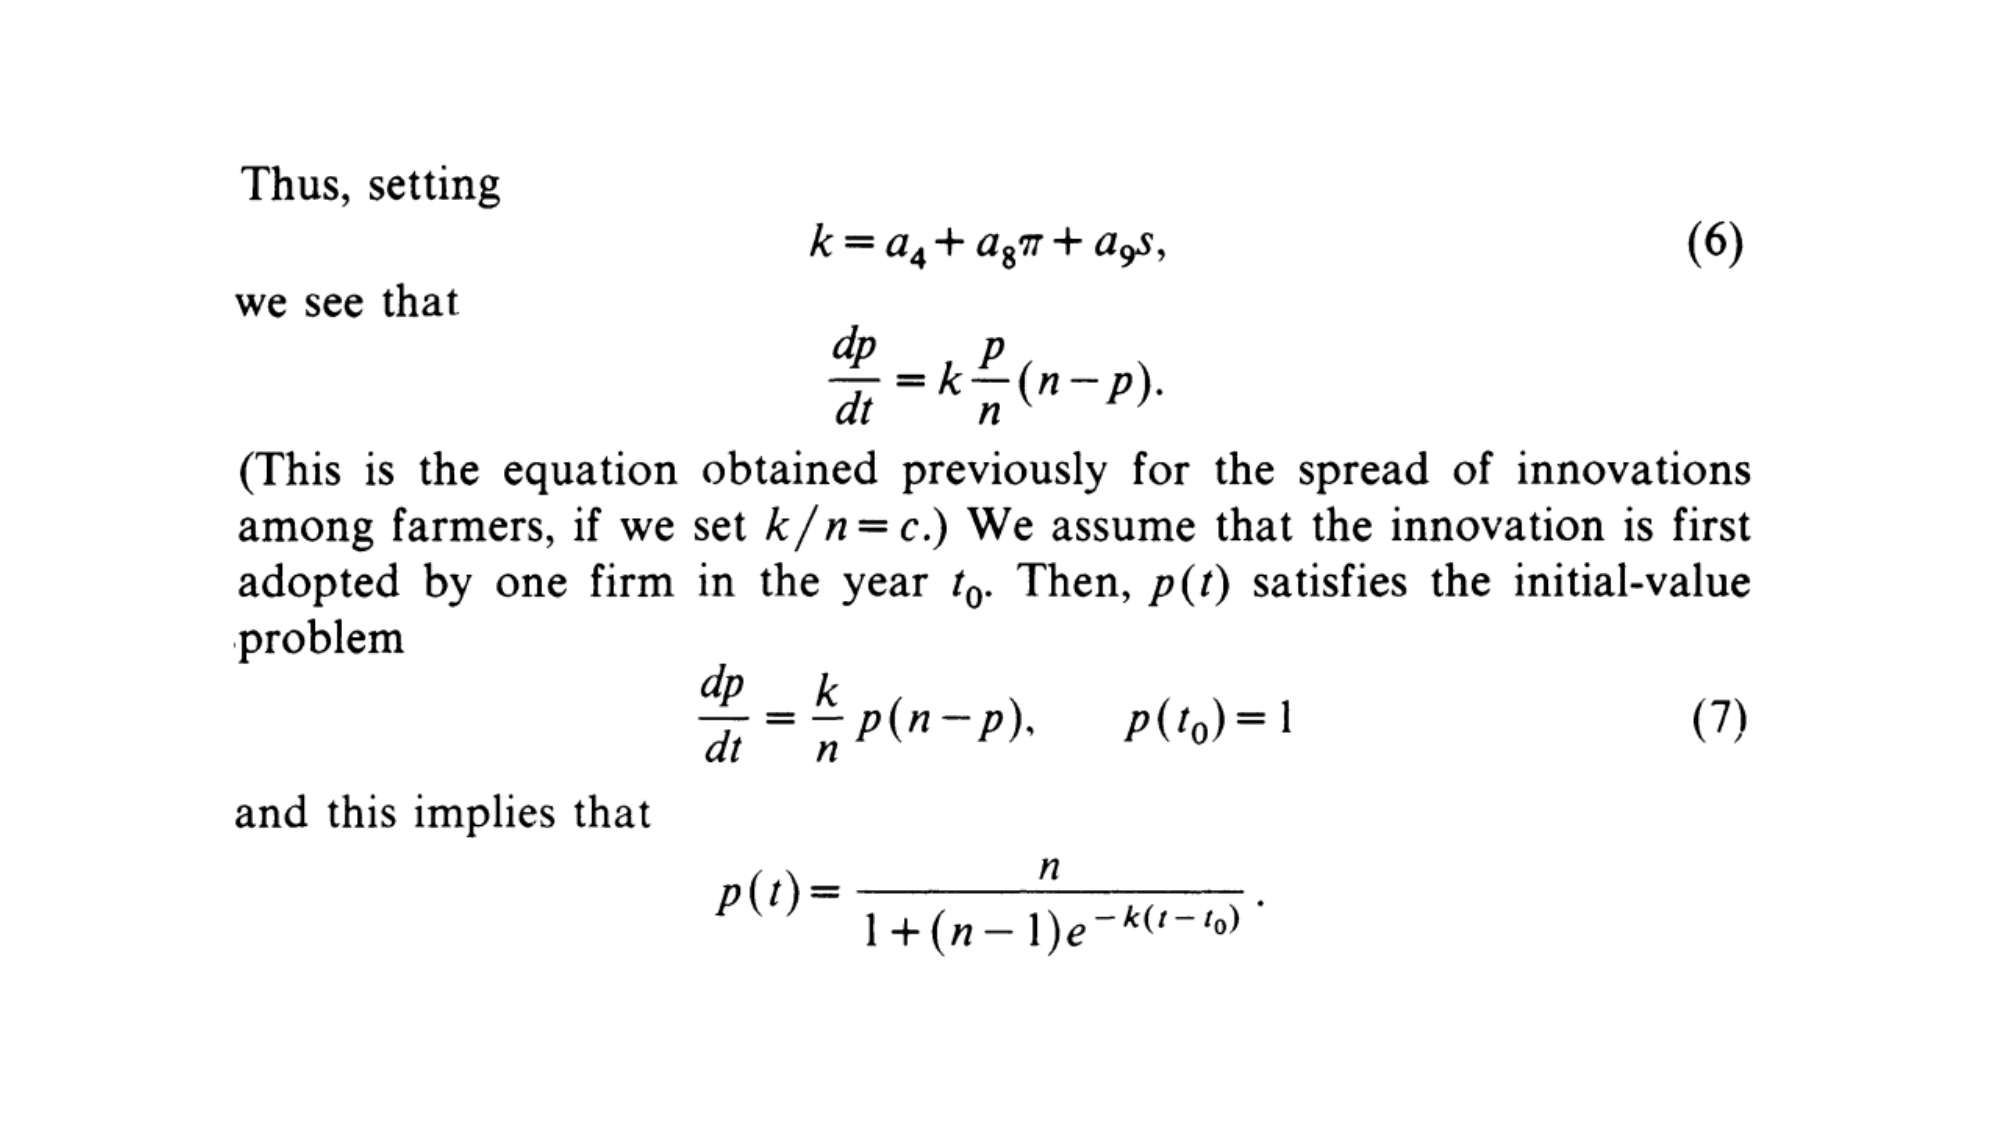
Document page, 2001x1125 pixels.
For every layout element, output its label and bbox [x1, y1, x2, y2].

picture [217, 149, 1783, 975]
